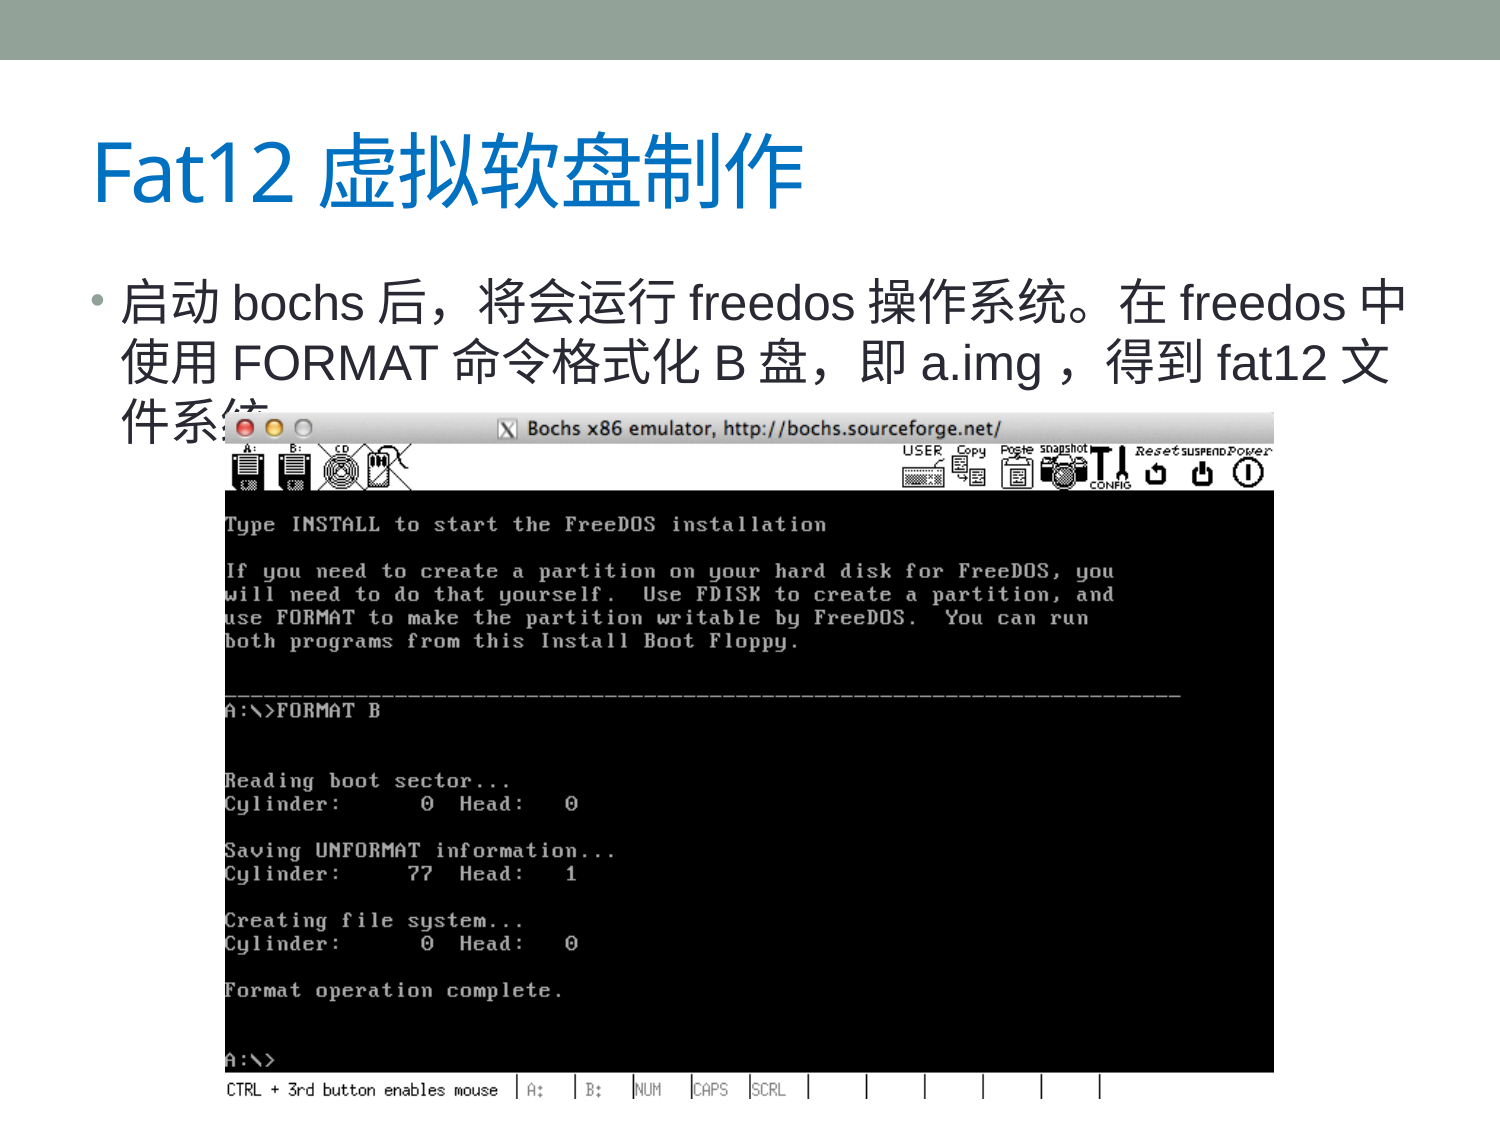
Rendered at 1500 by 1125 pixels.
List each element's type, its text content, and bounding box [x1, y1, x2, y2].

picture [225, 412, 1274, 1100]
list 启动bochs后，将会运行freedos操作系统。在freedos中使用FORMAT命令格式化B盘，即a.img，得到fat12文件系统。 [75, 262, 1425, 1063]
title Fat12虚拟软盘制作 [75, 87, 1425, 250]
